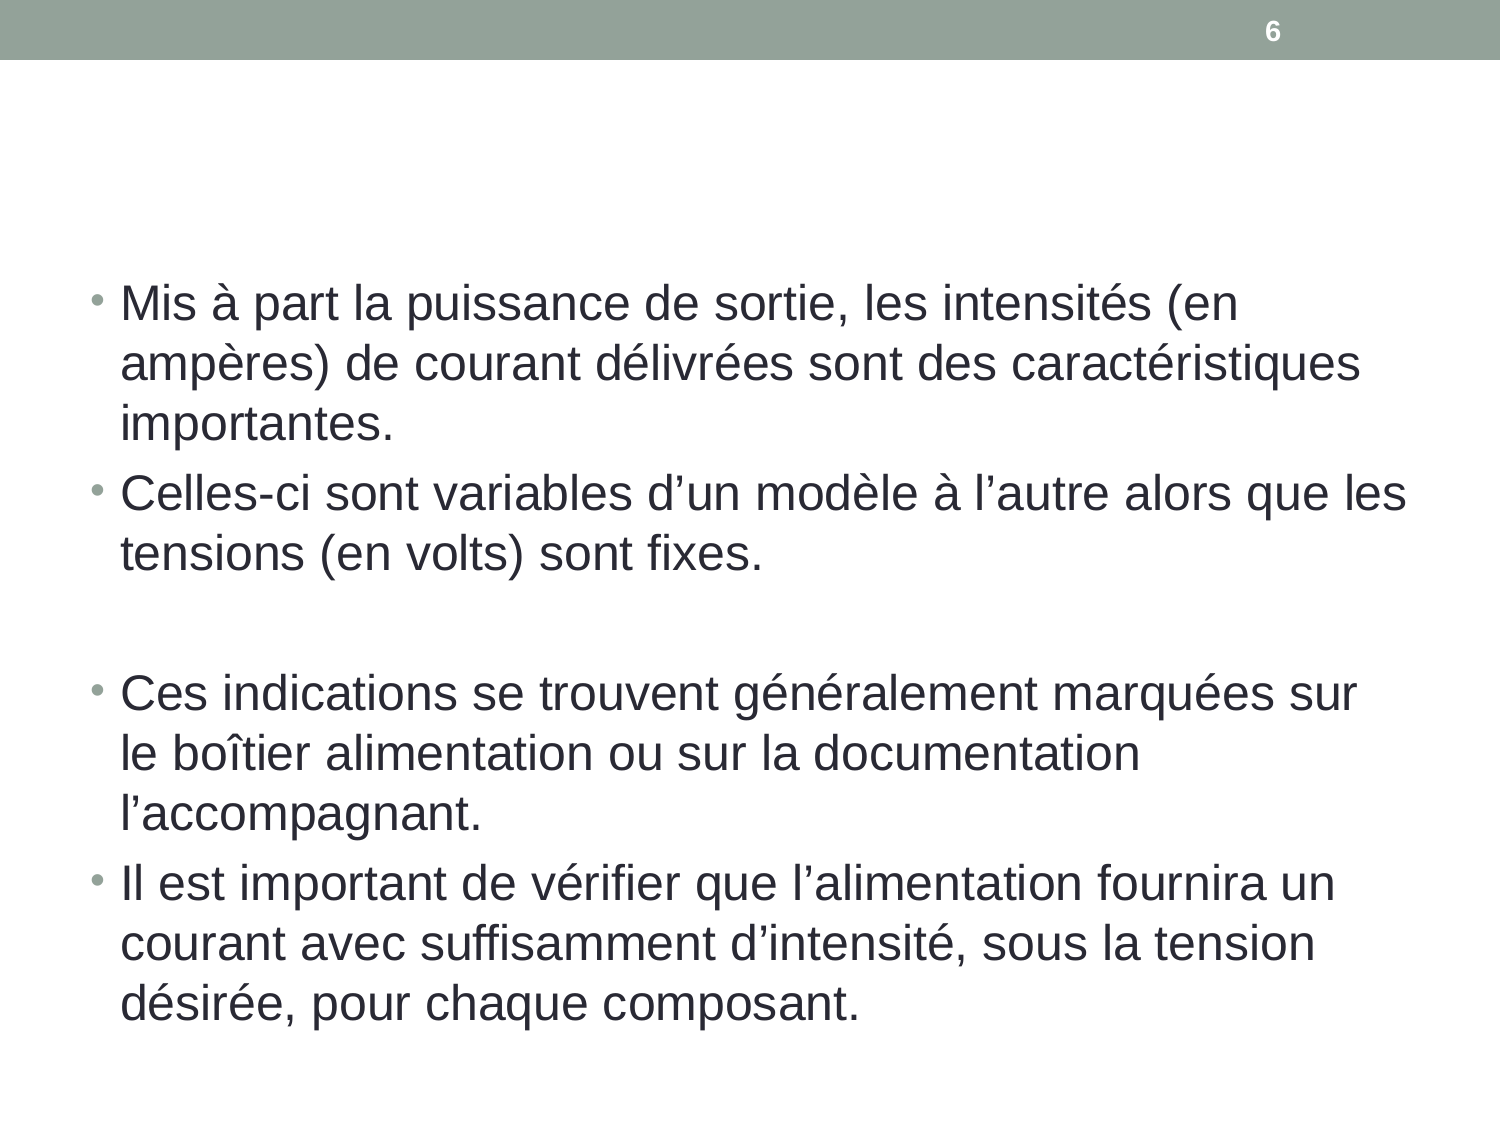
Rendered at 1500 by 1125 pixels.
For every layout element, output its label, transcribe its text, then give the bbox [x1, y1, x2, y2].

slide_number 6 [1250, 3, 1425, 57]
list Mis à part la puissance de sortie, les intensités (en ampères) de courant délivrées sont des caractéristiques importantes. Celles-ci sont variables d’un modèle à l’autre alors que les tensions (en volts) sont fixes. Ces indications se trouvent généralement marquées sur le boîtier alimentation ou sur la documentation l’accompagnant. Il est important de vérifier que l’alimentation fournira un courant avec suffisamment d’intensité, sous la tension désirée, pour chaque composant. [75, 262, 1425, 1063]
